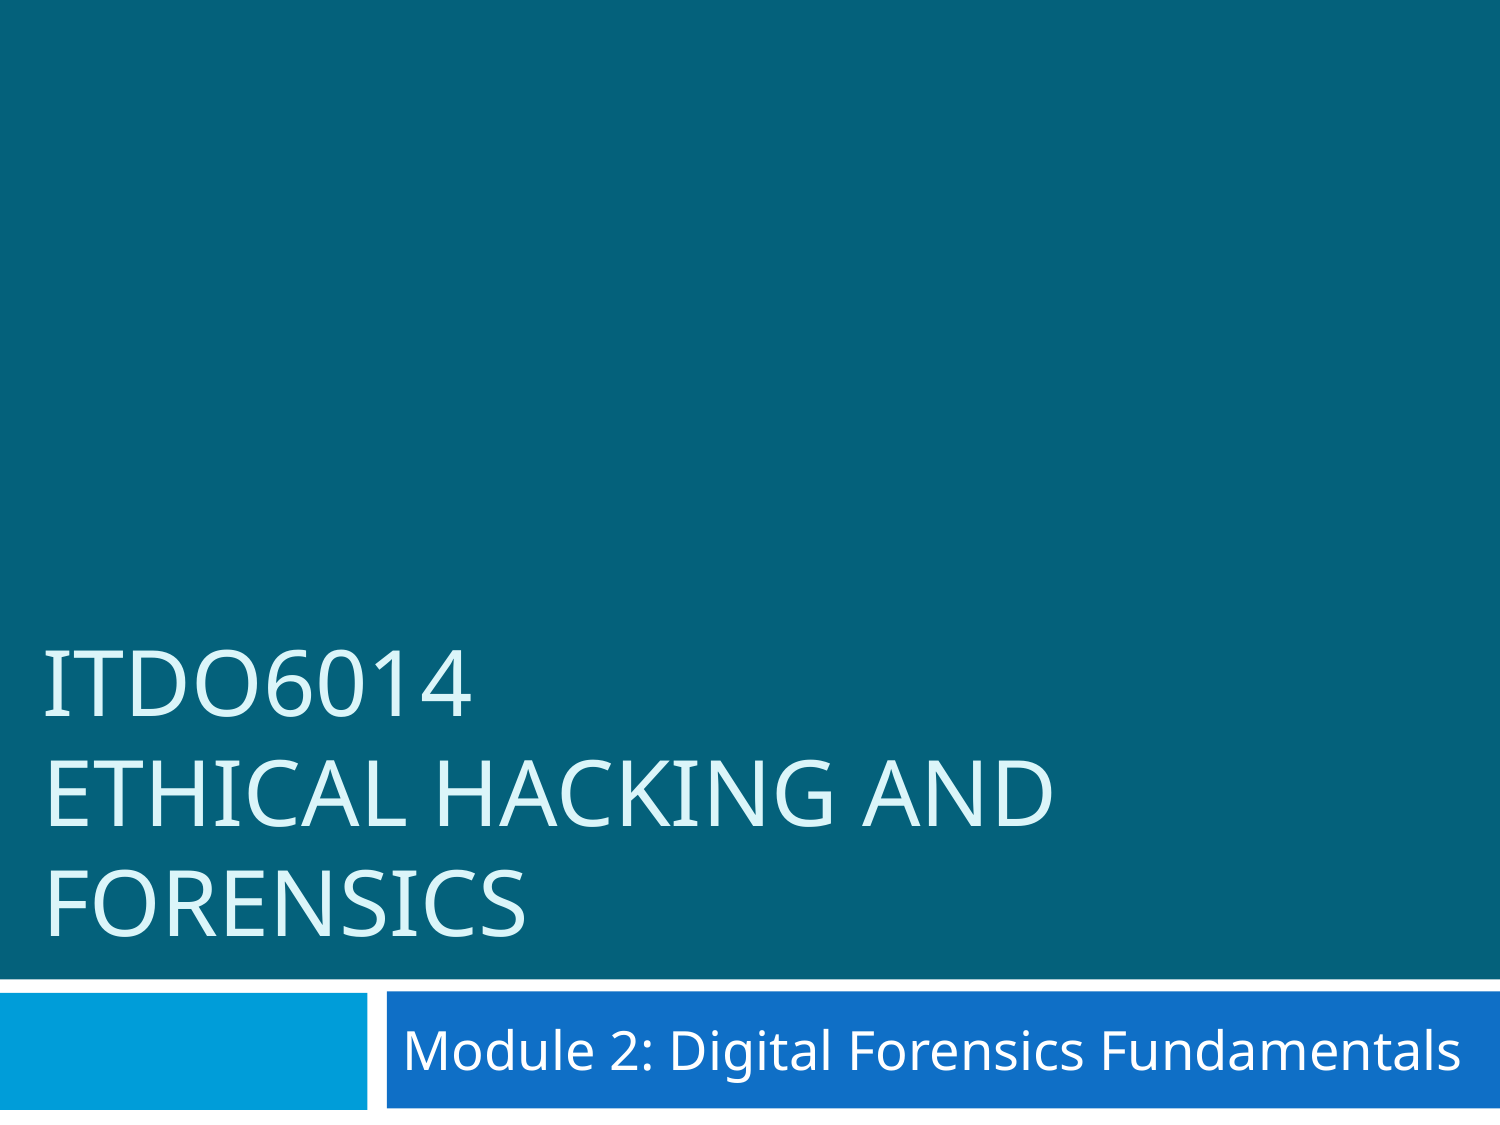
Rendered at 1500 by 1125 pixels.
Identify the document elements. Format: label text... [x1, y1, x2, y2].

picture [133, 651, 178, 662]
title ITDO6014 ETHICAL HACKING AND FORENSICS [27, 662, 1450, 963]
picture [380, 651, 399, 662]
subtitle Module 2: Digital Forensics Fundamentals [387, 992, 1488, 1105]
picture [203, 650, 250, 662]
picture [275, 650, 306, 662]
picture [46, 651, 69, 662]
picture [324, 650, 358, 662]
picture [74, 651, 122, 662]
picture [446, 651, 461, 662]
